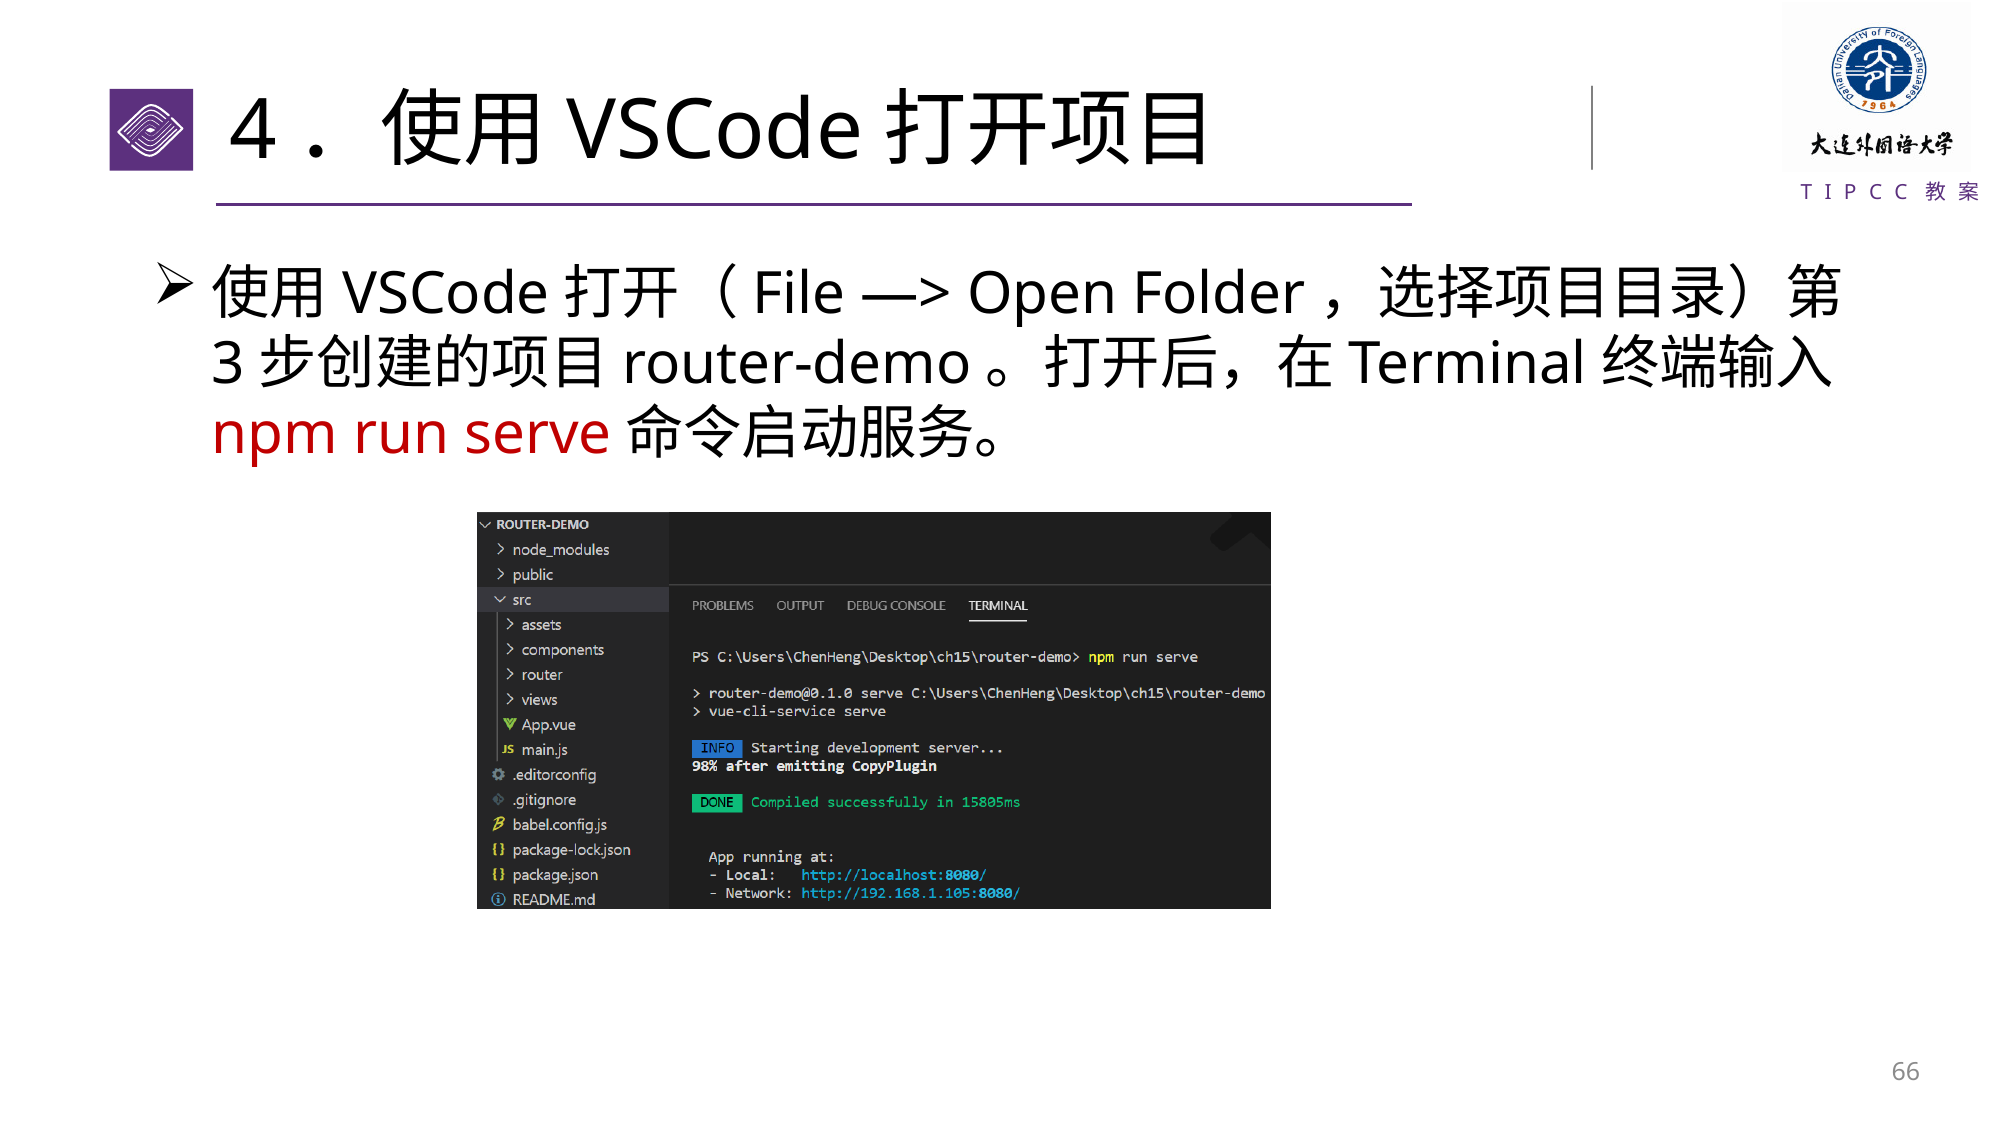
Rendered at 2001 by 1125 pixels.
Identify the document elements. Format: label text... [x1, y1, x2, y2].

picture [1782, 2, 1971, 172]
picture [477, 512, 1271, 909]
slide_number 65 [1485, 1042, 1936, 1103]
title 4．使用VSCode打开项目 [214, 59, 1564, 205]
list 使用VSCode打开（File —> Open Folder，选择项目目录）第3步创建的项目router-demo。打开后，在Terminal终端输入npm run serve命令启动服务。 [137, 247, 1863, 1001]
